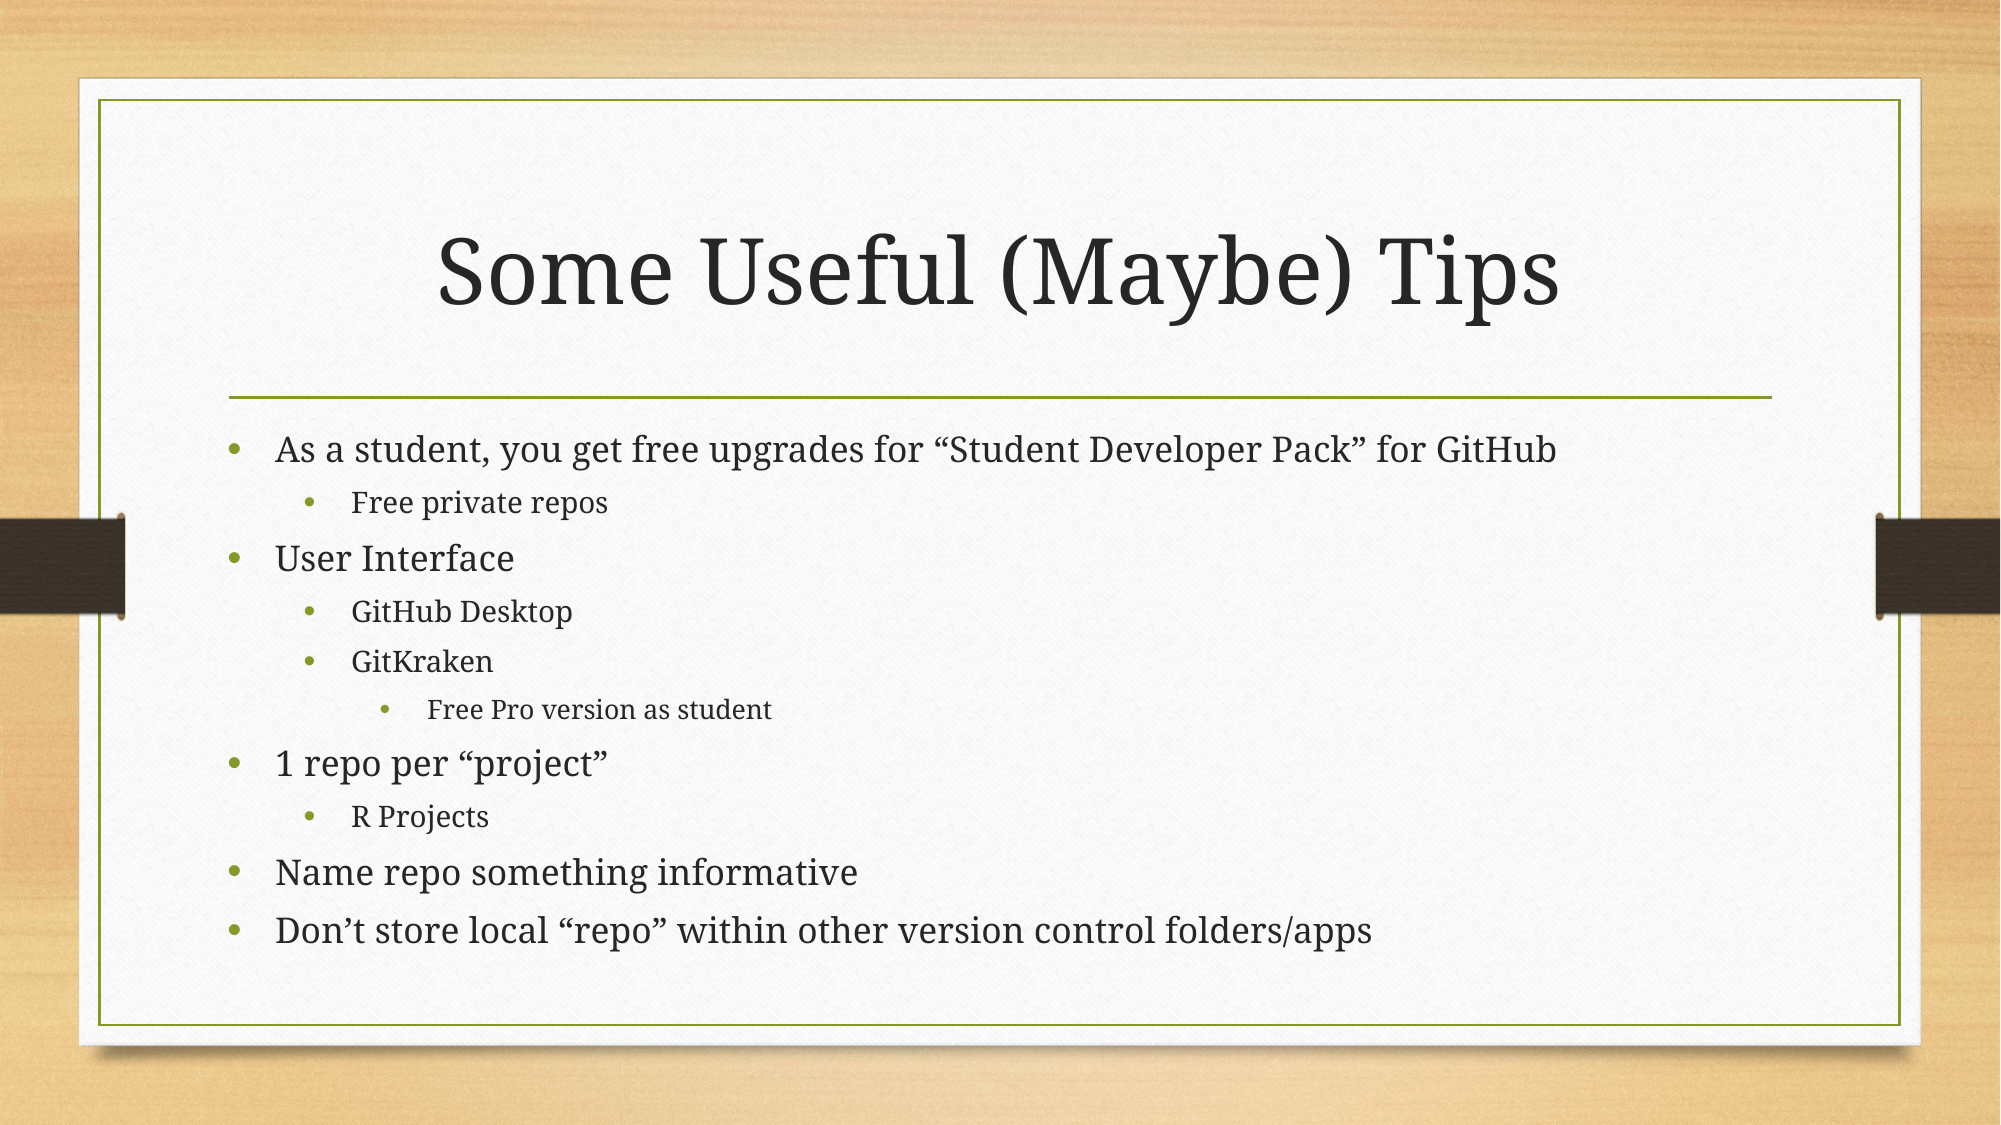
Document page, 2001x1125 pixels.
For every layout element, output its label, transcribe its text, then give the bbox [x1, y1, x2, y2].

title Some Useful (Maybe) Tips [212, 161, 1788, 375]
list As a student, you get free upgrades for “Student Developer Pack” for GitHub Free private repos User Interface GitHub Desktop GitKraken Free Pro version as student 1 repo per “project” R Projects Name repo something informative Don’t store local “repo” within other version control folders/apps [212, 419, 1788, 964]
picture [0, 0, 2001, 1125]
